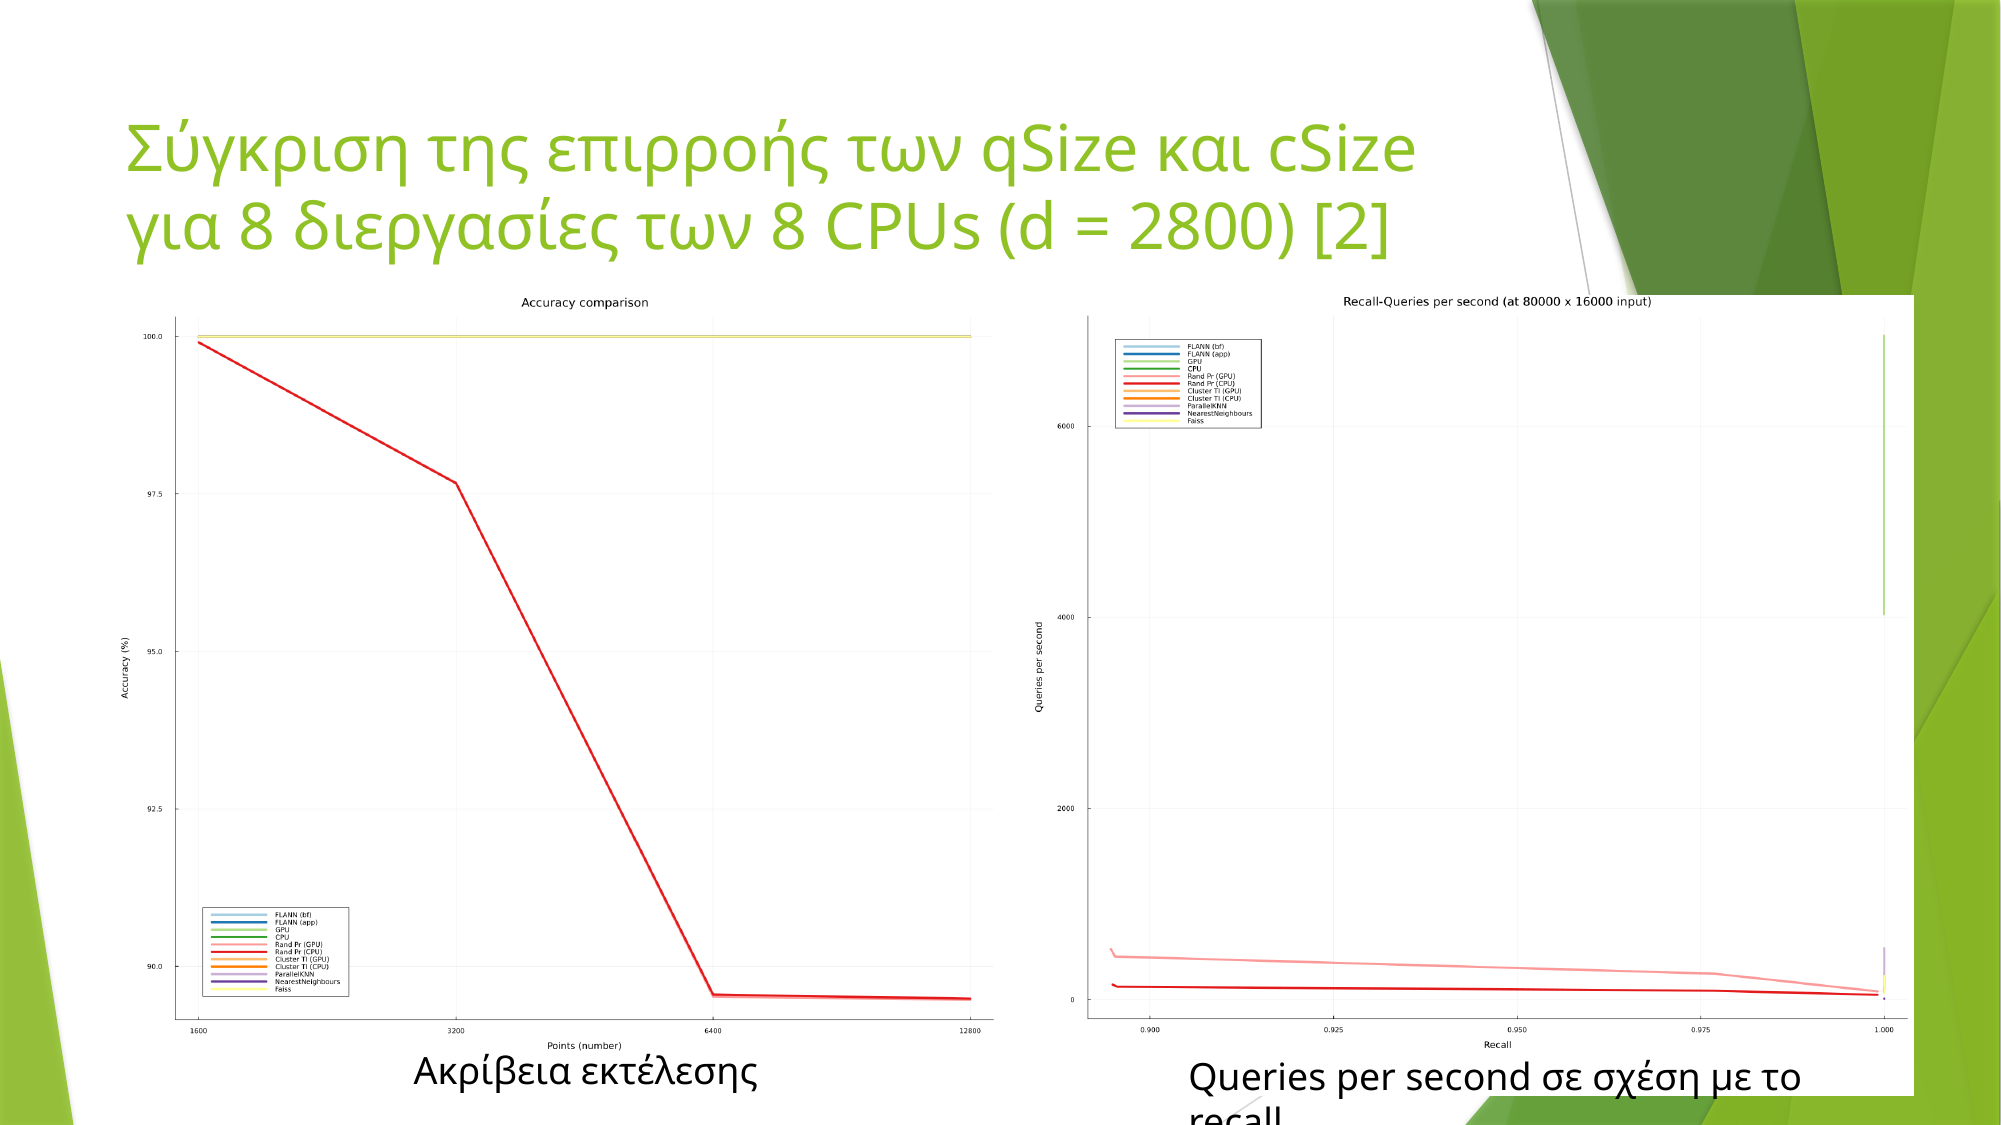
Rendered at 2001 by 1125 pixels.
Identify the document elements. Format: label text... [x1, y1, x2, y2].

title Σύγκριση της επιρροής των qSize και cSize για 8 διεργασίες των 8 CPUs (d = 2800) [2] [111, 99, 1522, 295]
picture [85, 295, 1914, 1097]
text_box Queries per second σε σχέση με το recall [1173, 1104, 1903, 1125]
